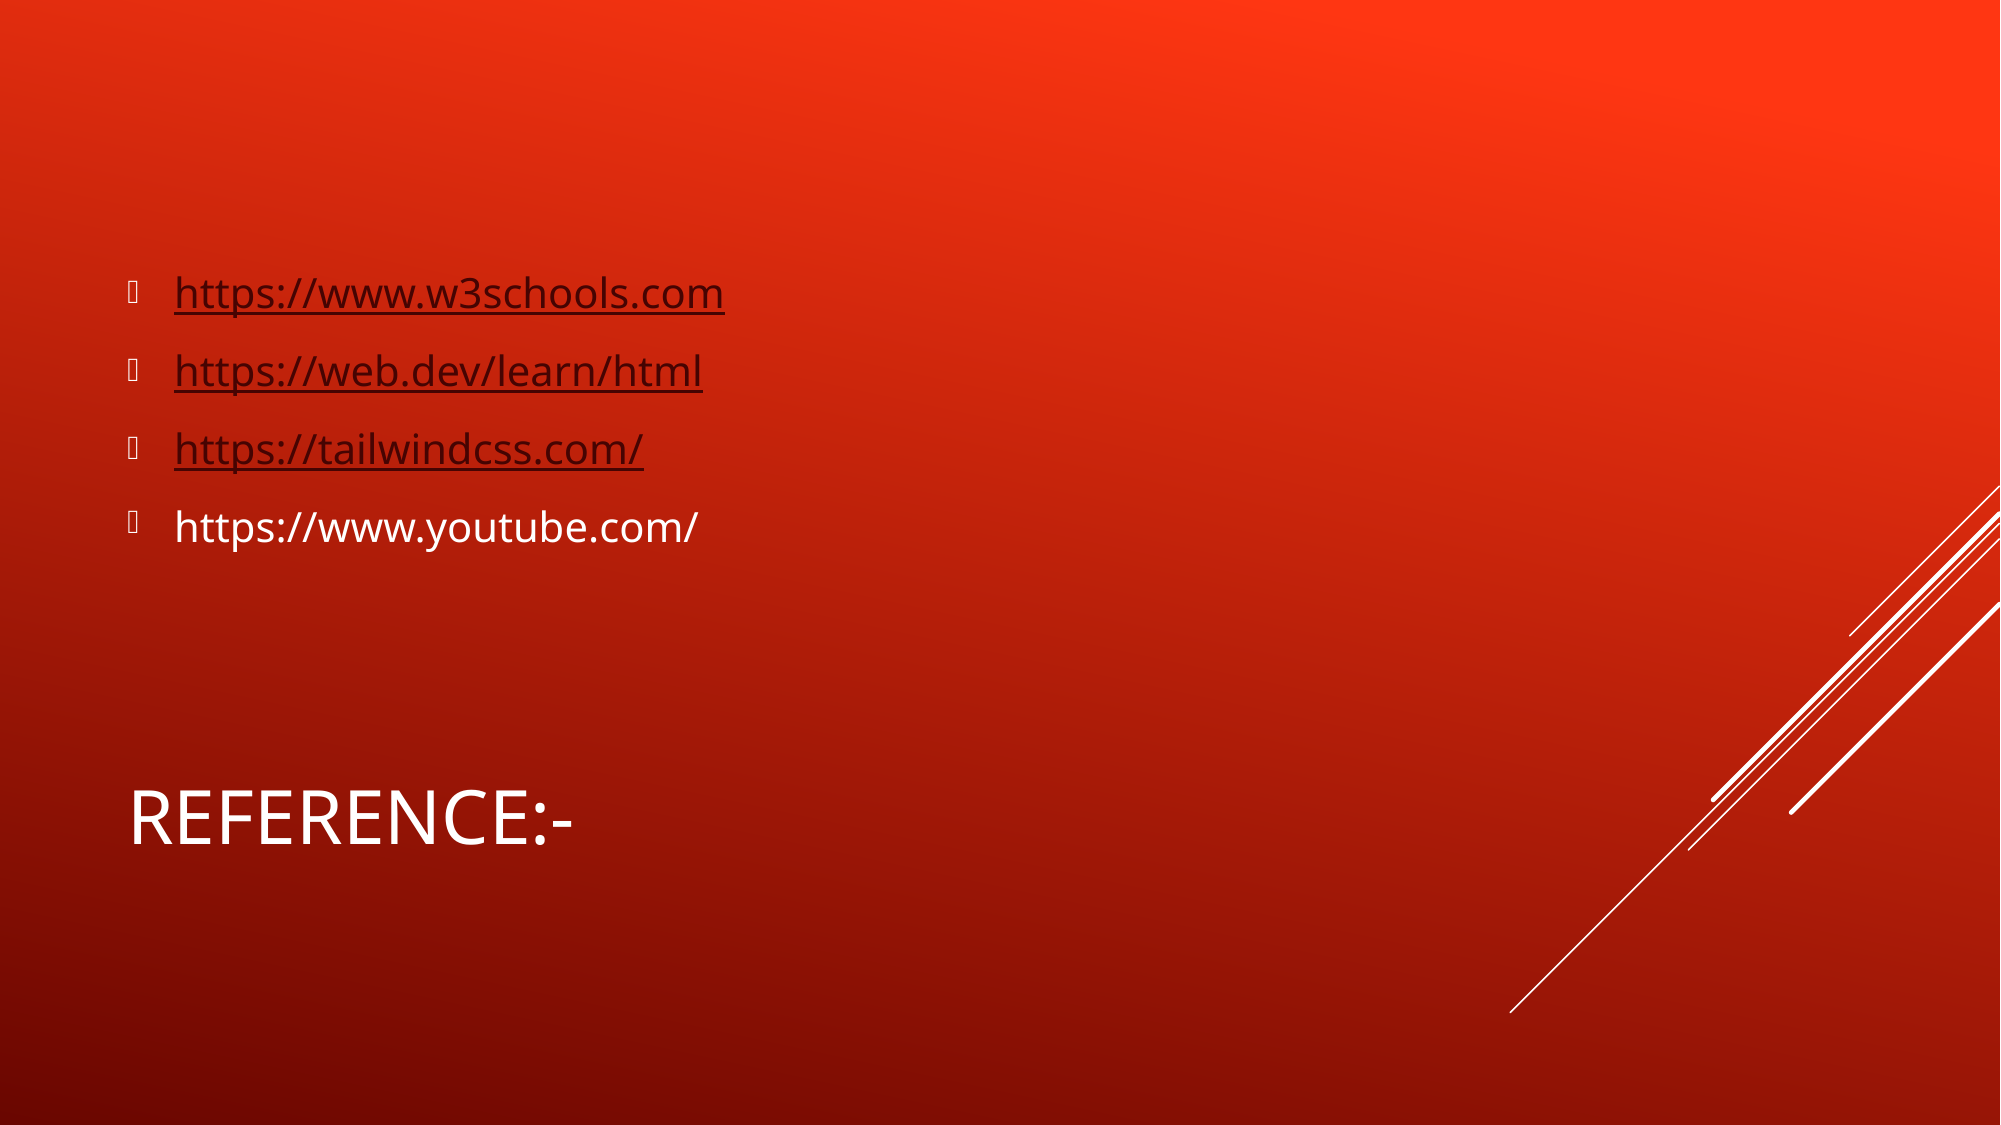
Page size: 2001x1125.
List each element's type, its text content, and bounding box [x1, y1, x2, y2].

title Reference:- [112, 736, 1513, 984]
list https://www.w3schools.com https://web.dev/learn/html https://tailwindcss.com/ https://www.youtube.com/ [112, 112, 1513, 706]
